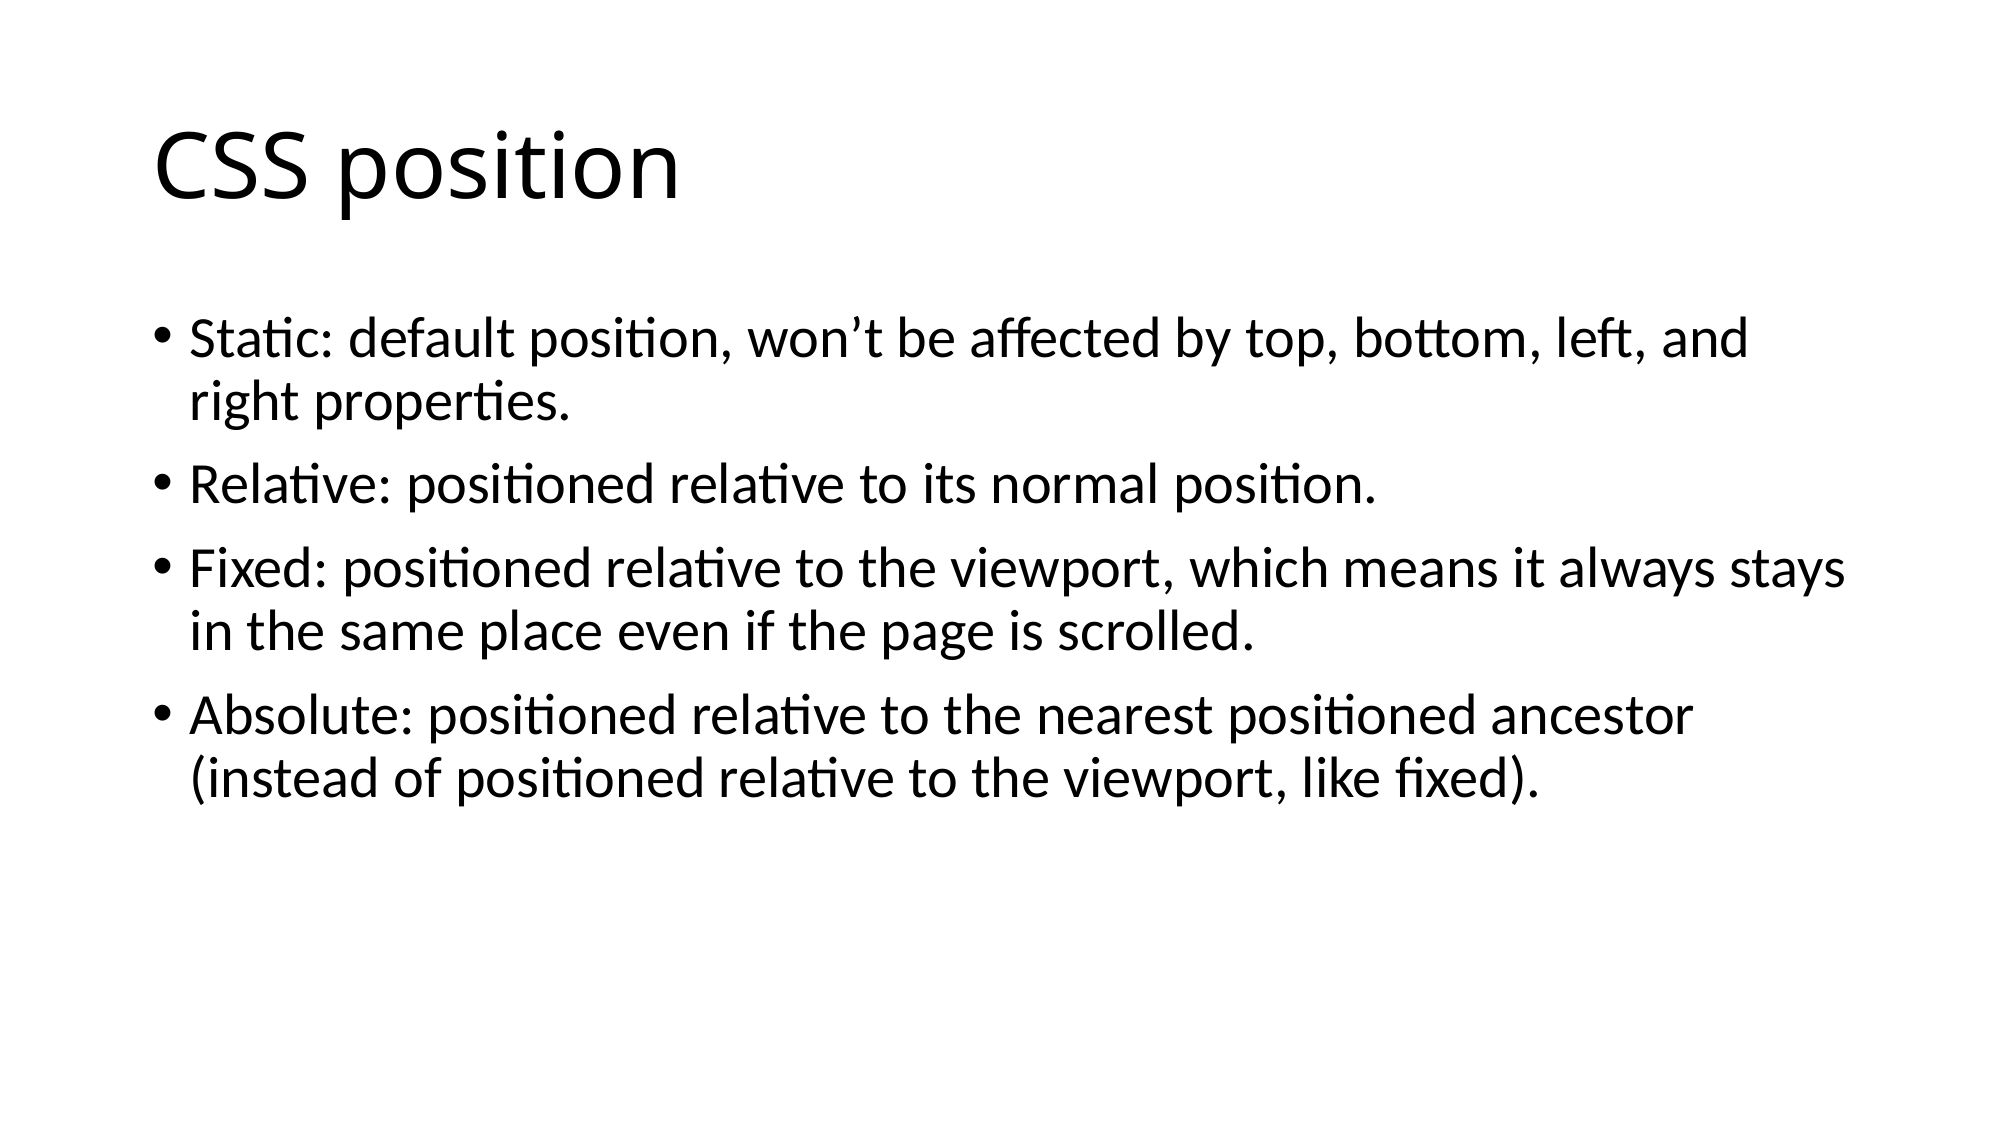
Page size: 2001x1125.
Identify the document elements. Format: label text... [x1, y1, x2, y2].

list Static: default position, won’t be affected by top, bottom, left, and right properties. Relative: positioned relative to its normal position. Fixed: positioned relative to the viewport, which means it always stays in the same place even if the page is scrolled. Absolute: positioned relative to the nearest positioned ancestor (instead of positioned relative to the viewport, like fixed). [137, 299, 1863, 1014]
title CSS position [137, 59, 1863, 278]
